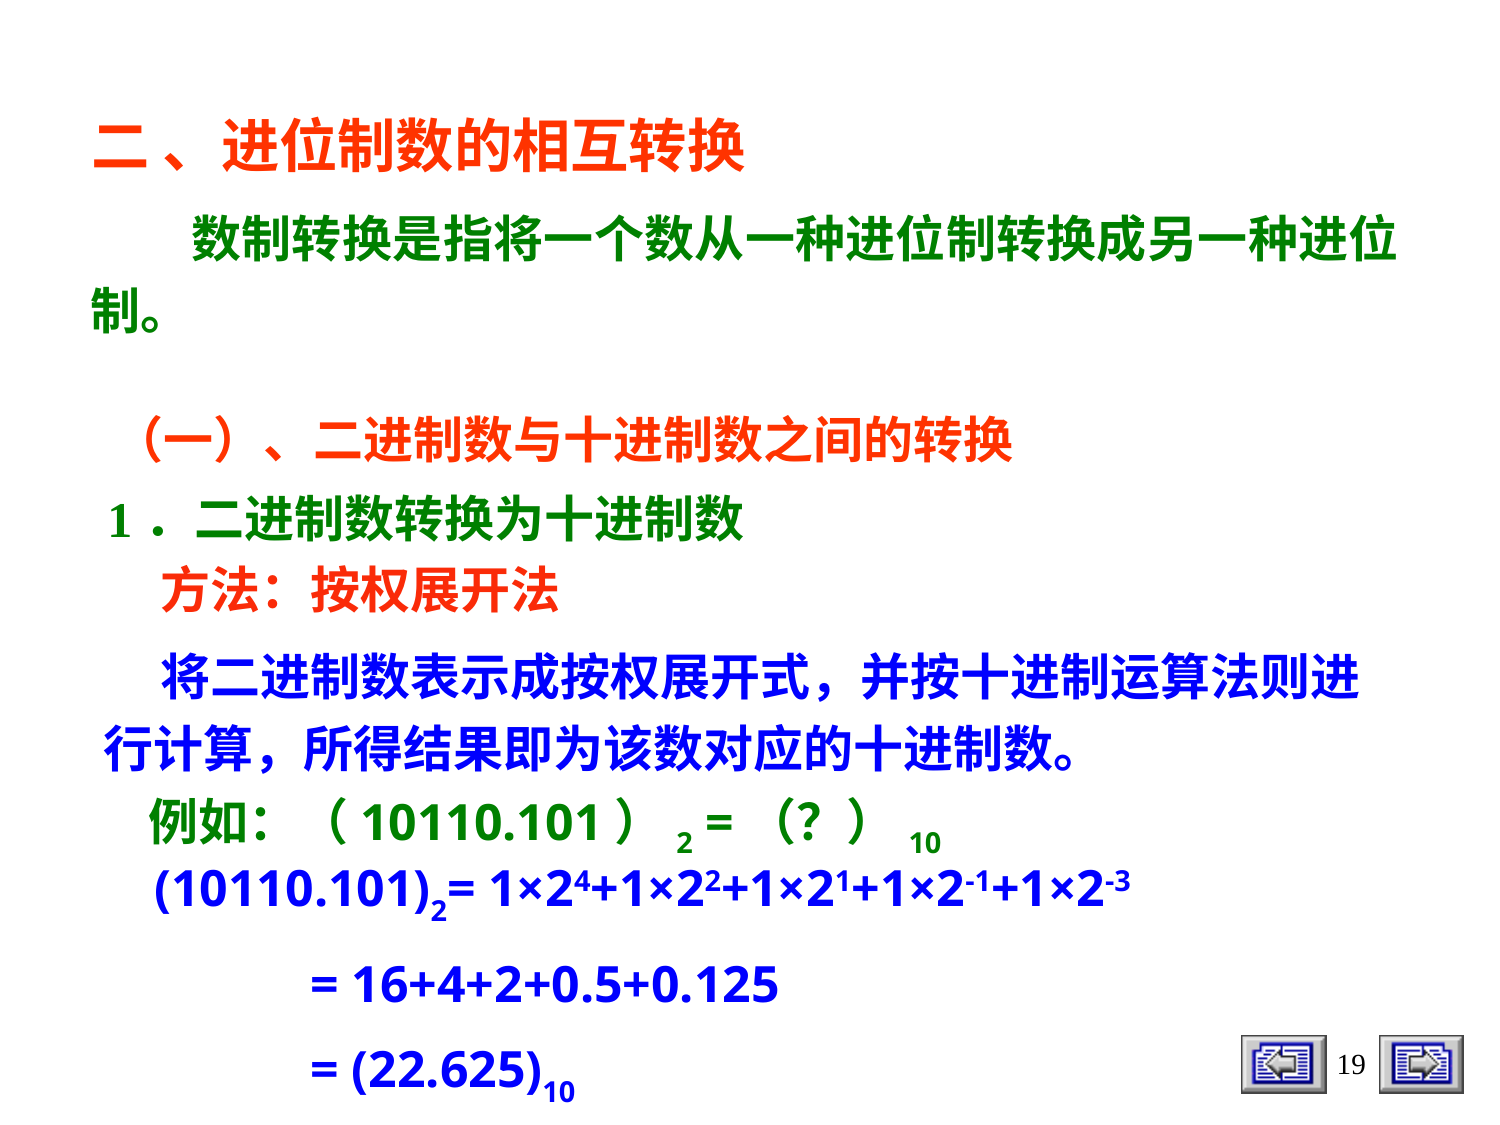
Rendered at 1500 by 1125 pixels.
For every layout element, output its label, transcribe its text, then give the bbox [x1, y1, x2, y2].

text_box 二 、进位制数的相互转换 [76, 101, 810, 187]
text_box 将二进制数表示成按权展开式，并按十进制运算法则进行计算，所得结果即为该数对应的十进制数。 例如：（10110.101）2 =（？）10 [88, 625, 1414, 867]
text_box （一）、二进制数与十进制数之间的转换 [50, 400, 1088, 476]
text_box 数制转换是指将一个数从一种进位制转换成另一种进位制。 [76, 188, 1414, 347]
text_box 19 [1264, 1025, 1389, 1101]
picture [1378, 1034, 1464, 1094]
text_box 1．二进制数转换为十进制数 [0, 479, 864, 555]
picture [1241, 1034, 1327, 1094]
text_box 方法：按权展开法 [88, 550, 1414, 625]
text_box (10110.101)2= 1×24+1×22+1×21+1×2-1+1×2-3 = 16+4+2+0.5+0.125 = (22.625)10 [113, 849, 1264, 1116]
